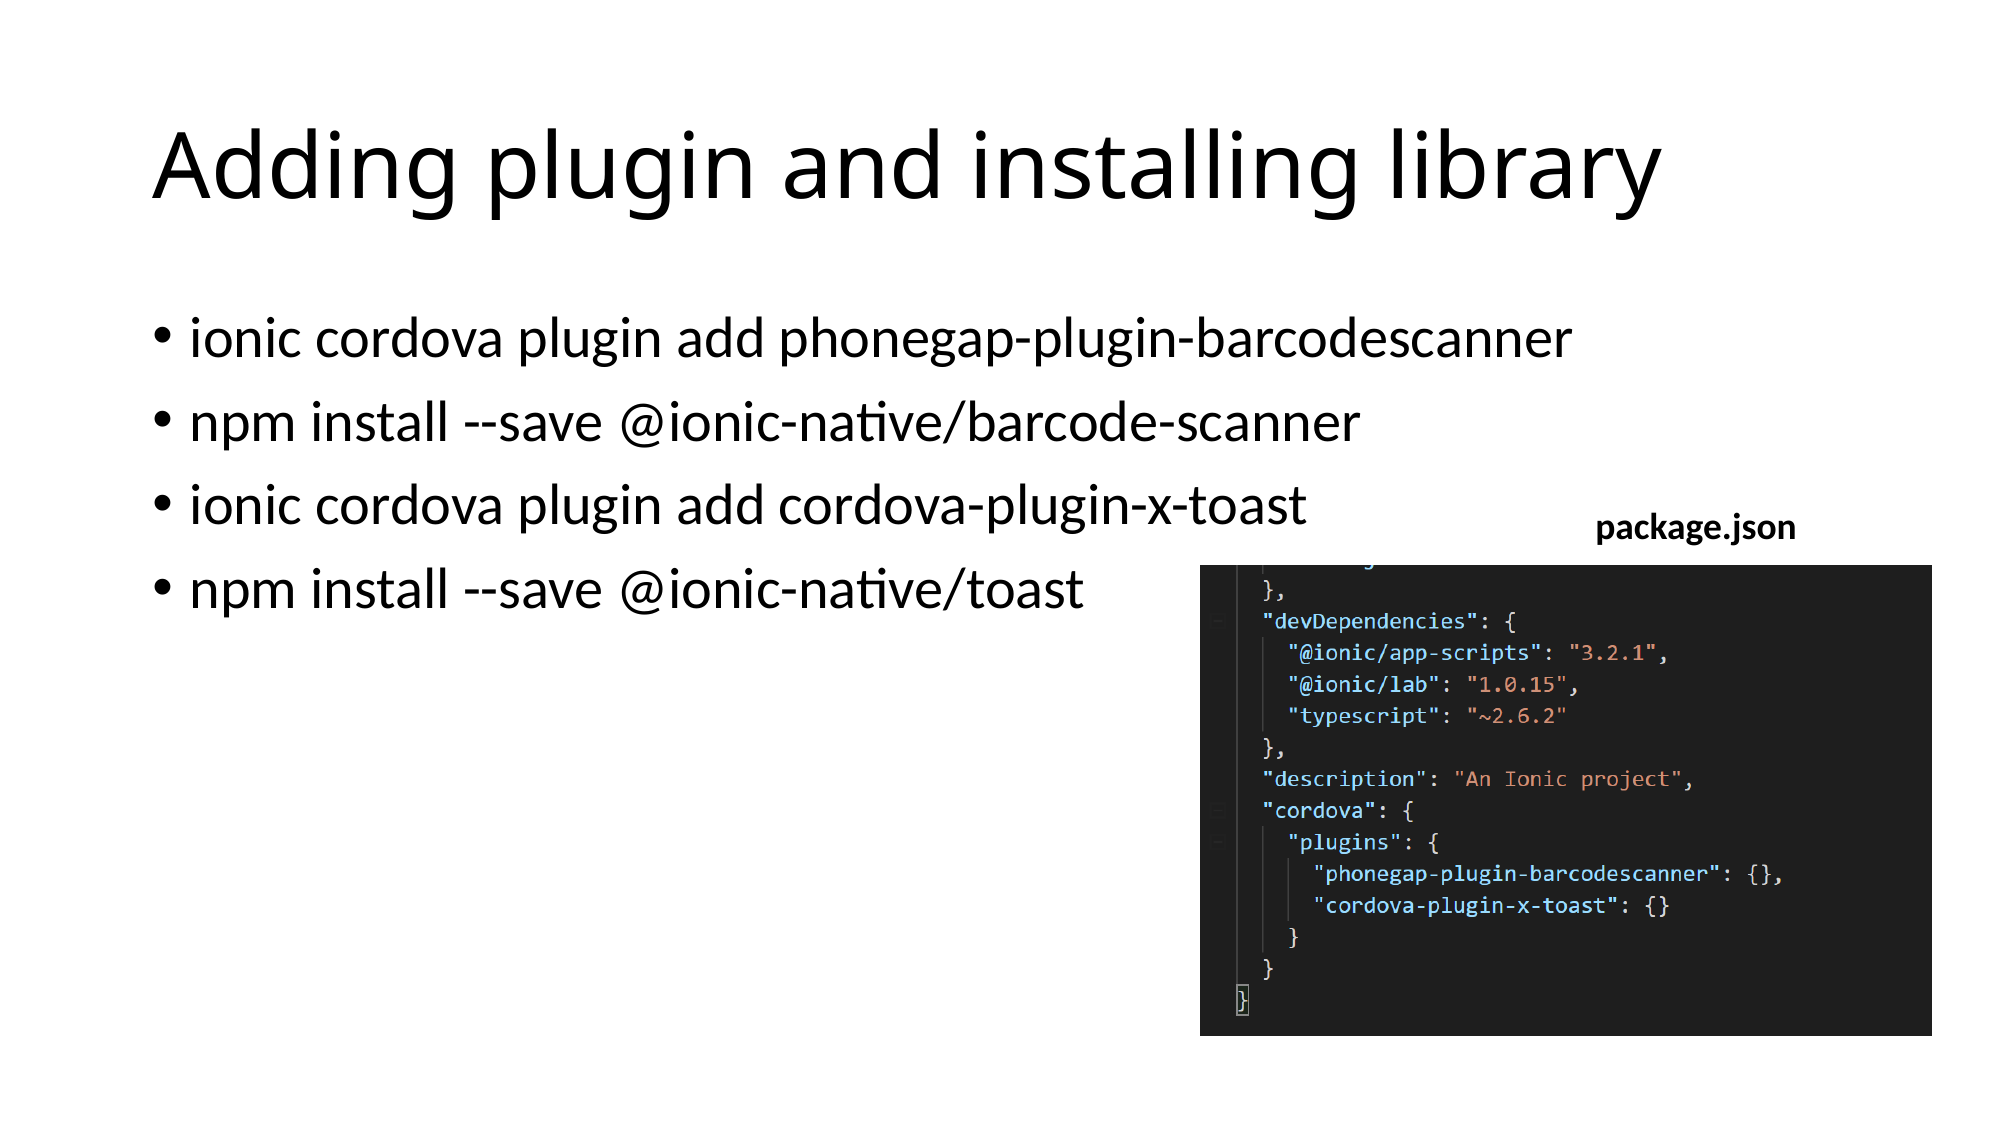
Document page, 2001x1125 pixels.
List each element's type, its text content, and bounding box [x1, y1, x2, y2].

text_box package.json [1580, 494, 1812, 554]
picture [1200, 565, 1932, 1036]
title Adding plugin and installing library [137, 59, 1863, 278]
list ionic cordova plugin add phonegap-plugin-barcodescanner npm install --save @ionic-native/barcode-scanner ionic cordova plugin add cordova-plugin-x-toast npm install --save @ionic-native/toast [137, 299, 1863, 1014]
